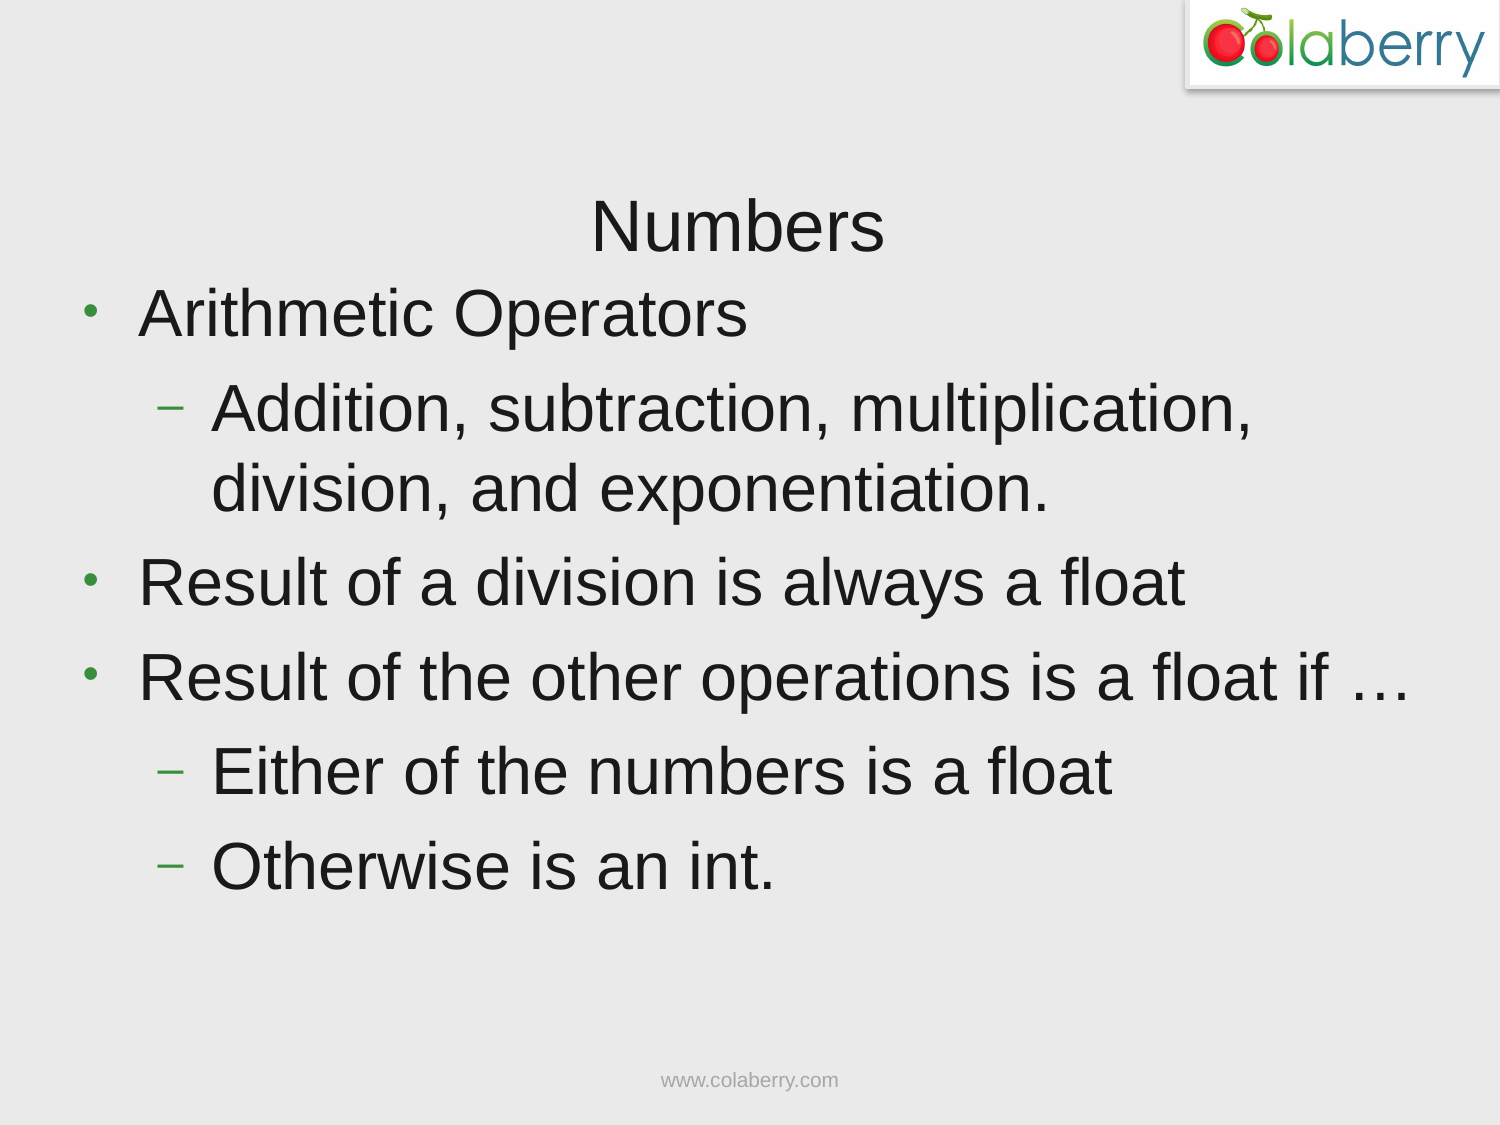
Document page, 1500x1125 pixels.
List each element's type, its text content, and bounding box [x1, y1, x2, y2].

title Numbers [62, 136, 1414, 309]
list Arithmetic Operators Addition, subtraction, multiplication, division, and exponentiation. Result of a division is always a float Result of the other operations is a float if … Either of the numbers is a float Otherwise is an int. [74, 261, 1426, 1125]
picture [1190, 0, 1499, 85]
